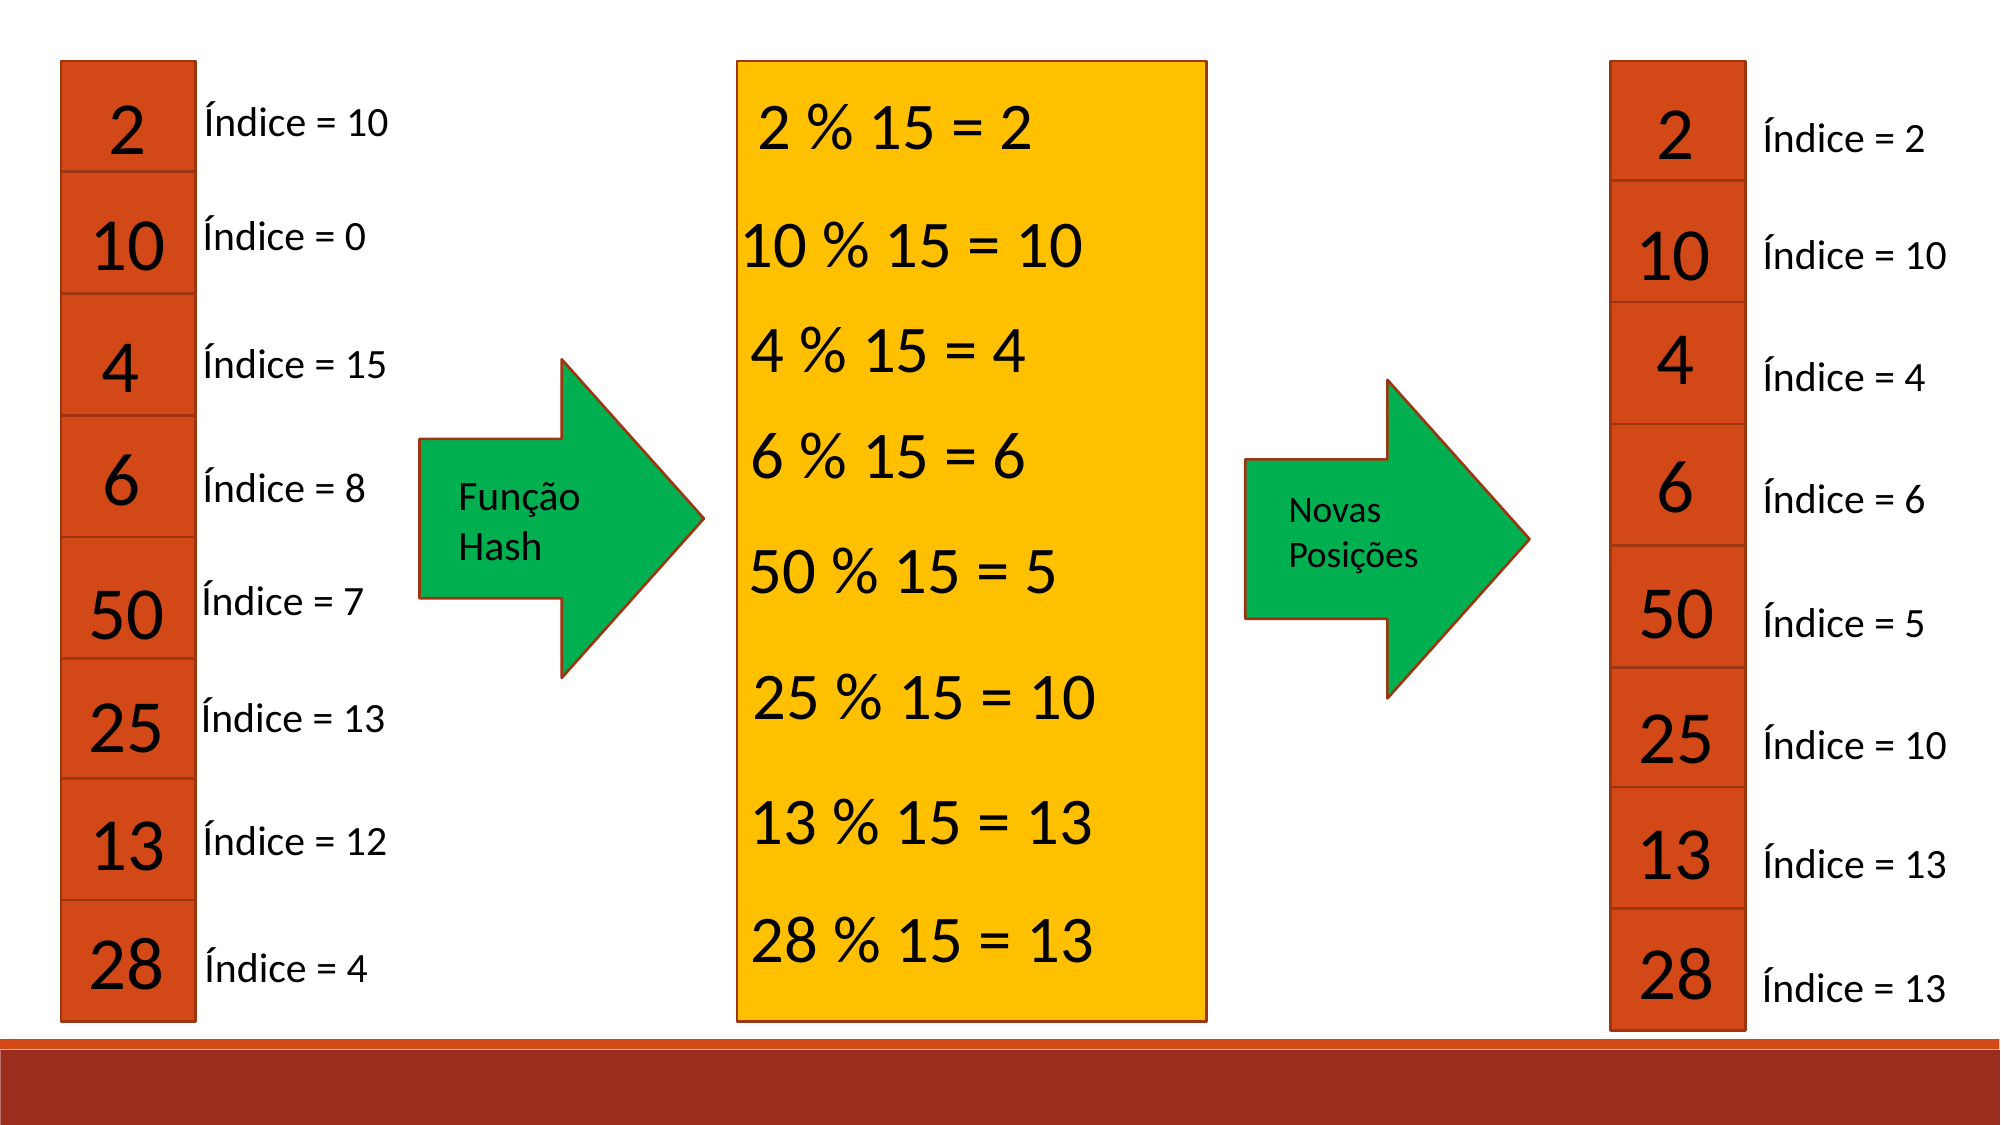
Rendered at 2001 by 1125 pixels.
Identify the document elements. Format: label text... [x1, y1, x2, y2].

text_box 28 [1623, 917, 1767, 1023]
text_box 13 [74, 788, 280, 894]
text_box [1609, 544, 1747, 666]
text_box 50 % 15 = 5 [734, 519, 1204, 615]
text_box [1609, 907, 1747, 1032]
text_box [1609, 60, 1747, 179]
text_box [418, 358, 705, 680]
text_box Índice = 10 [1759, 710, 1986, 775]
text_box [1609, 179, 1747, 301]
text_box Índice = 13 [1767, 953, 1985, 1019]
text_box 6 [88, 423, 291, 529]
text_box Índice = 4 [189, 933, 428, 999]
text_box 50 [73, 556, 267, 662]
text_box 25 [73, 669, 259, 775]
text_box Novas Posições [1273, 477, 1442, 583]
text_box [1243, 378, 1531, 700]
text_box [60, 777, 197, 899]
text_box [1609, 786, 1747, 907]
text_box Índice = 13 [186, 683, 424, 749]
text_box 10 % 15 = 10 [725, 193, 1195, 289]
text_box Índice = 13 [1765, 829, 1986, 894]
text_box Índice = 4 [1747, 342, 1986, 408]
text_box 10 [75, 188, 238, 294]
text_box [60, 657, 197, 777]
text_box [736, 60, 1208, 1023]
text_box Índice = 8 [187, 453, 426, 519]
text_box 2 [93, 72, 196, 177]
text_box 28 [73, 906, 330, 1012]
text_box [60, 292, 197, 414]
text_box Índice = 6 [1747, 464, 1986, 529]
text_box [1609, 423, 1747, 544]
text_box 2 % 15 = 2 [742, 75, 1213, 171]
text_box 50 [1623, 556, 1759, 661]
text_box 6 % 15 = 6 [735, 404, 1206, 499]
text_box Índice = 12 [187, 805, 426, 871]
text_box Índice = 10 [1756, 220, 1986, 286]
text_box [1609, 666, 1747, 786]
text_box Índice = 7 [186, 566, 425, 631]
text_box [60, 899, 197, 1023]
text_box [1609, 301, 1747, 423]
text_box [60, 414, 197, 536]
text_box Índice = 0 [187, 201, 426, 267]
text_box 4 % 15 = 4 [735, 298, 1206, 394]
text_box 13 [1622, 797, 1765, 903]
text_box Índice = 5 [1759, 588, 1986, 654]
text_box 2 [1641, 76, 1735, 182]
text_box 28 % 15 = 13 [735, 888, 1206, 984]
text_box Função Hash [443, 461, 646, 577]
text_box 4 [1641, 302, 1735, 407]
text_box 13 % 15 = 13 [734, 770, 1205, 866]
text_box 25 [1623, 680, 1759, 786]
text_box 10 [1620, 198, 1756, 303]
text_box 4 [86, 310, 222, 415]
text_box Índice = 15 [187, 329, 426, 394]
text_box Índice = 2 [1747, 103, 1986, 169]
text_box [60, 170, 197, 292]
text_box [60, 536, 197, 657]
text_box 6 [1641, 430, 1735, 536]
text_box Índice = 10 [189, 87, 427, 152]
text_box [60, 60, 197, 170]
text_box 25 % 15 = 10 [738, 645, 1208, 741]
